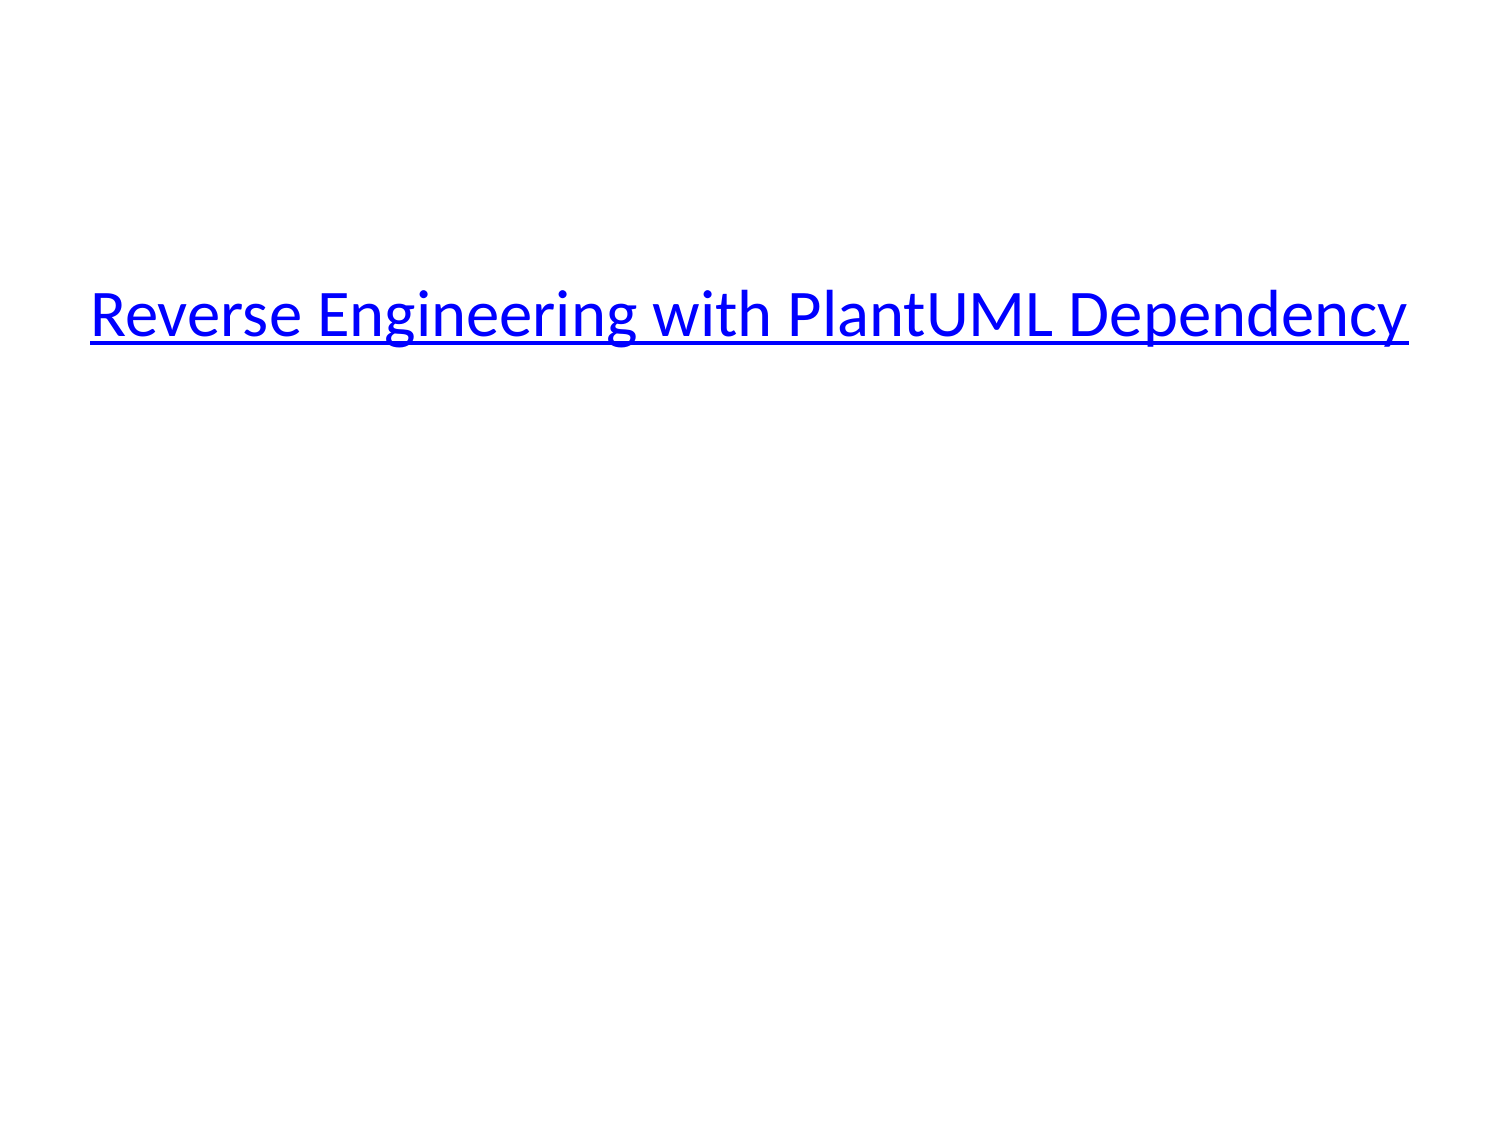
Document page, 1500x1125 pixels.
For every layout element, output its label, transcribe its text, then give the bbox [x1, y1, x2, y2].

list Reverse Engineering with PlantUML Dependency [75, 262, 1425, 1005]
